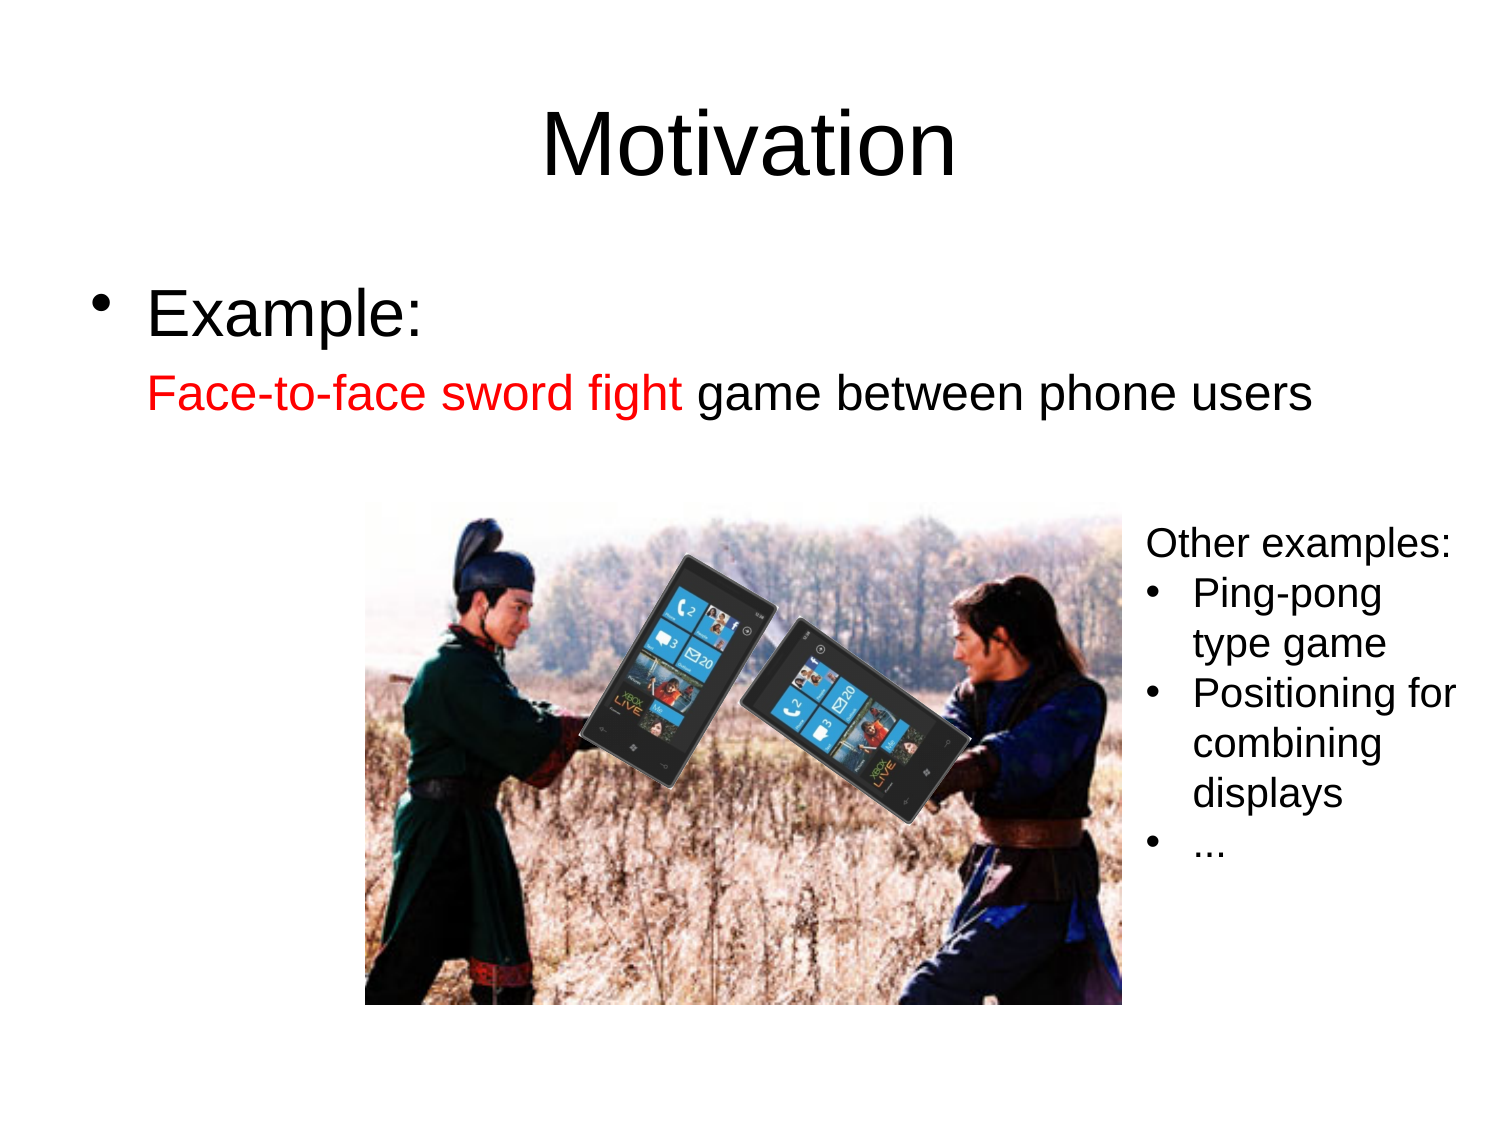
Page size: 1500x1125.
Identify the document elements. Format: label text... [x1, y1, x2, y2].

text_box Other examples: Ping-pong type game Positioning for combining displays ... [1130, 508, 1485, 874]
list Example: Face-to-face sword fight game between phone users [75, 262, 1463, 1005]
title Motivation [75, 45, 1425, 233]
picture [365, 502, 1122, 1005]
